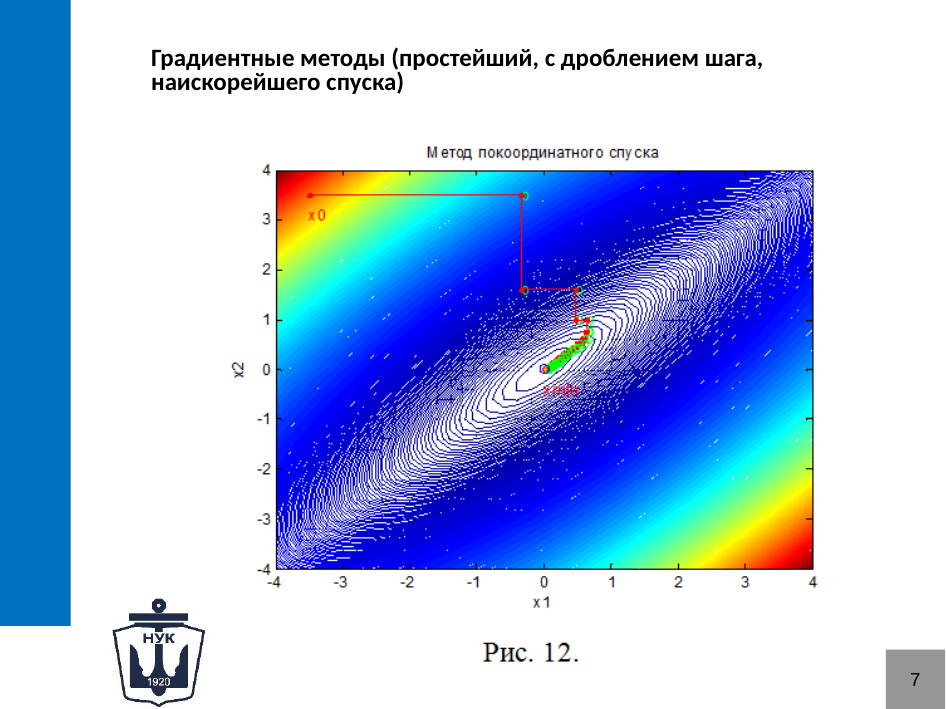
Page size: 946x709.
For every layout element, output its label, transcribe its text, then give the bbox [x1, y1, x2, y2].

picture [106, 129, 830, 709]
text_box [0, 0, 71, 626]
title Градиентные методы (простейший, с дроблением шага, наискорейшего спуска) [141, 35, 922, 107]
text_box 7 [885, 649, 946, 709]
